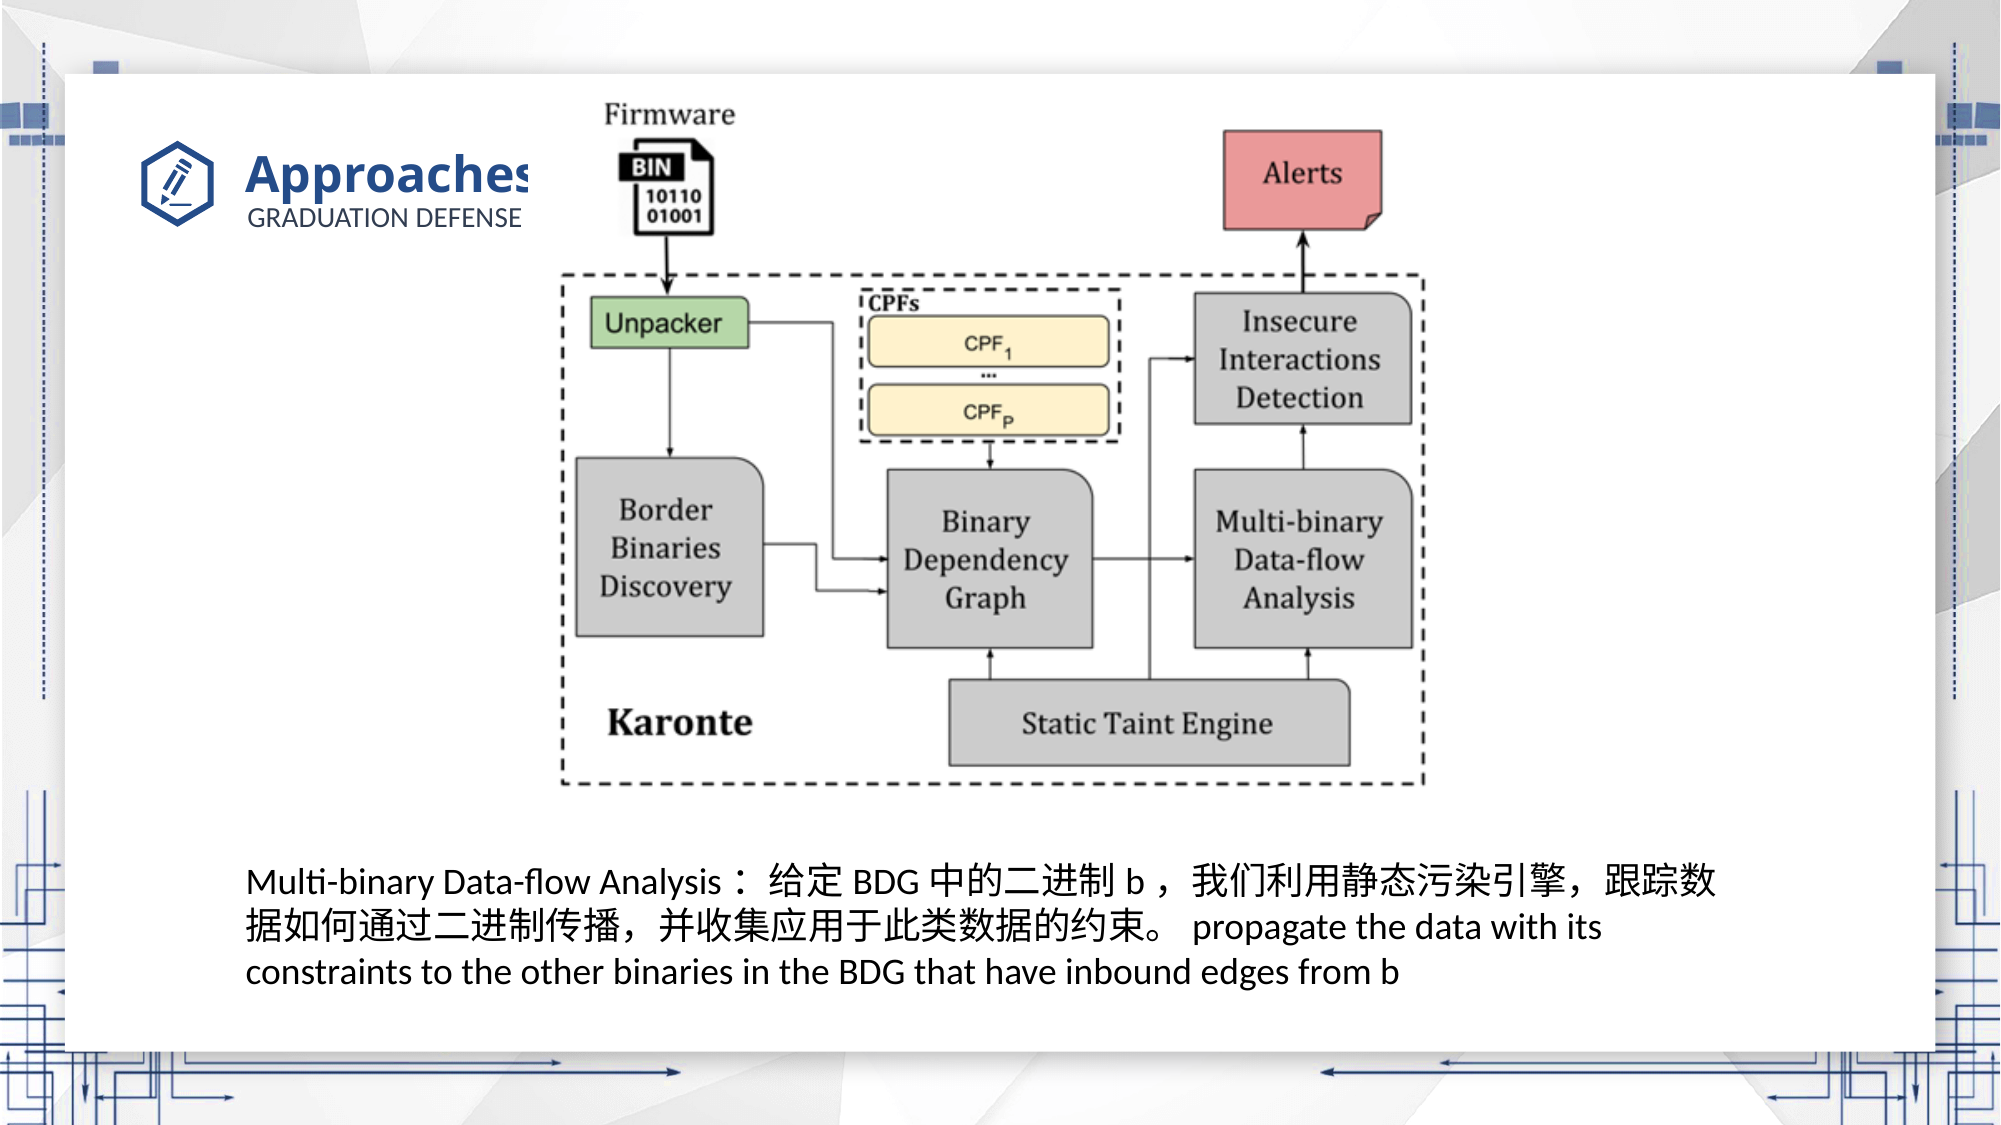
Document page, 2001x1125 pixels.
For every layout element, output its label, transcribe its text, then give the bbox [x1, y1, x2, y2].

text_box Multi-binary Data-flow Analysis：给定BDG中的二进制b，我们利用静态污染引擎，跟踪数据如何通过二进制传播，并收集应用于此类数据的约束。propagate the data with its constraints to the other binaries in the BDG that have inbound edges from b [230, 849, 1756, 1000]
title Approaches [230, 123, 528, 199]
picture [0, 0, 2001, 1125]
